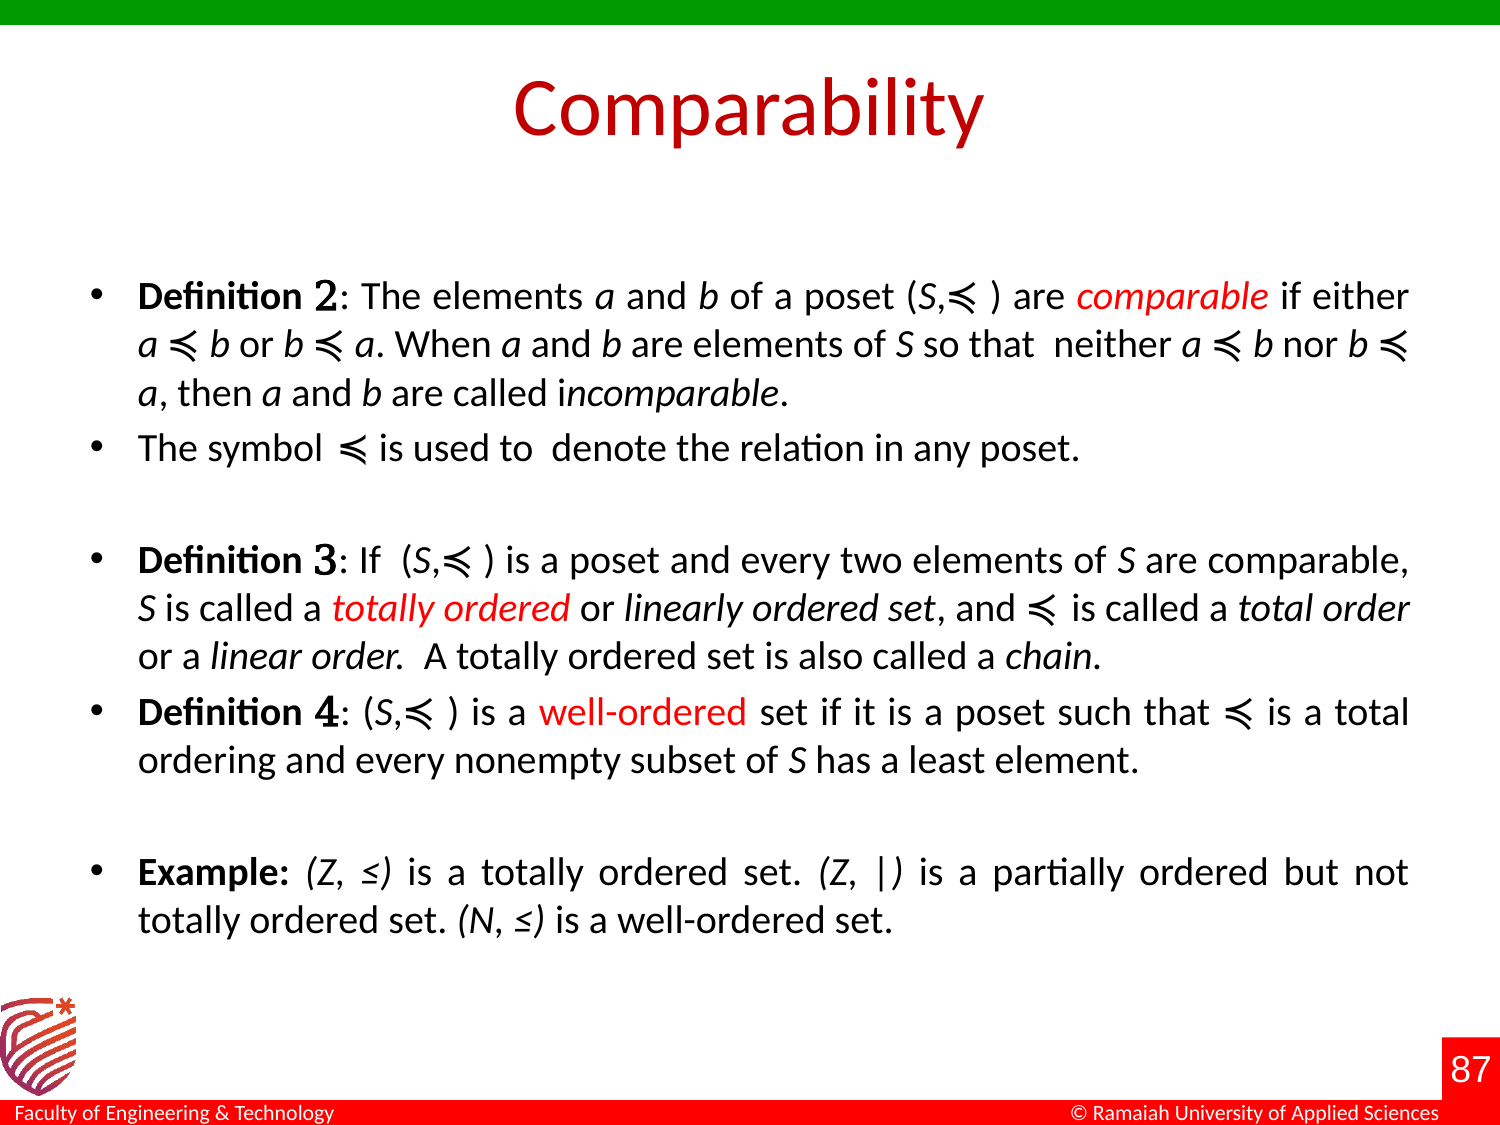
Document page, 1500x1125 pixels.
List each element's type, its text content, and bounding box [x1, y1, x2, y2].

list Definition 2: The elements a and b of a poset (S,≼ ) are comparable if either a ≼ b or b ≼ a. When a and b are elements of S so that neither a ≼ b nor b ≼ a, then a and b are called incomparable. The symbol ≼ is used to denote the relation in any poset. Definition 3: If (S,≼ ) is a poset and every two elements of S are comparable, S is called a totally ordered or linearly ordered set, and ≼ is called a total order or a linear order. A totally ordered set is also called a chain. Definition 4: (S,≼ ) is a well-ordered set if it is a poset such that ≼ is a total ordering and every nonempty subset of S has a least element. Example: (Z, ≤) is a totally ordered set. (Z, |) is a partially ordered but not totally ordered set. (N, ≤) is a well-ordered set. [75, 262, 1425, 1005]
title Comparability [75, 45, 1425, 233]
picture [0, 997, 76, 1096]
